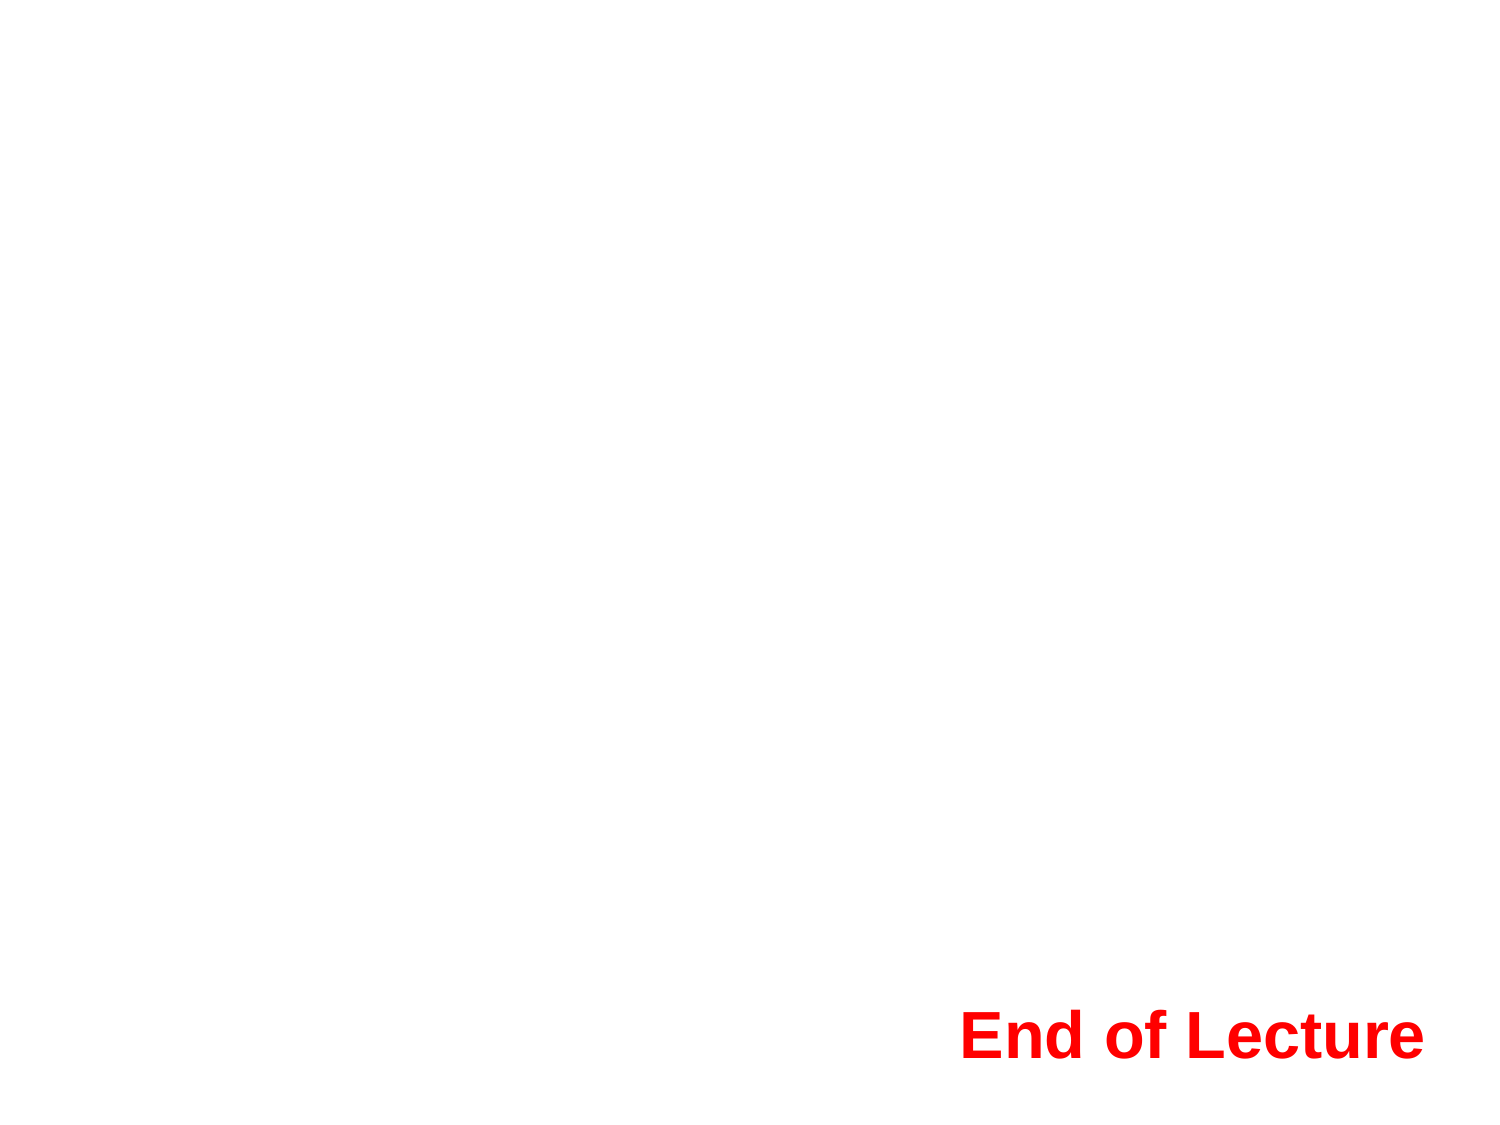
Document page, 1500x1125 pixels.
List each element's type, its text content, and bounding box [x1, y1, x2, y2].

text_box End of Lecture [644, 984, 1442, 1079]
